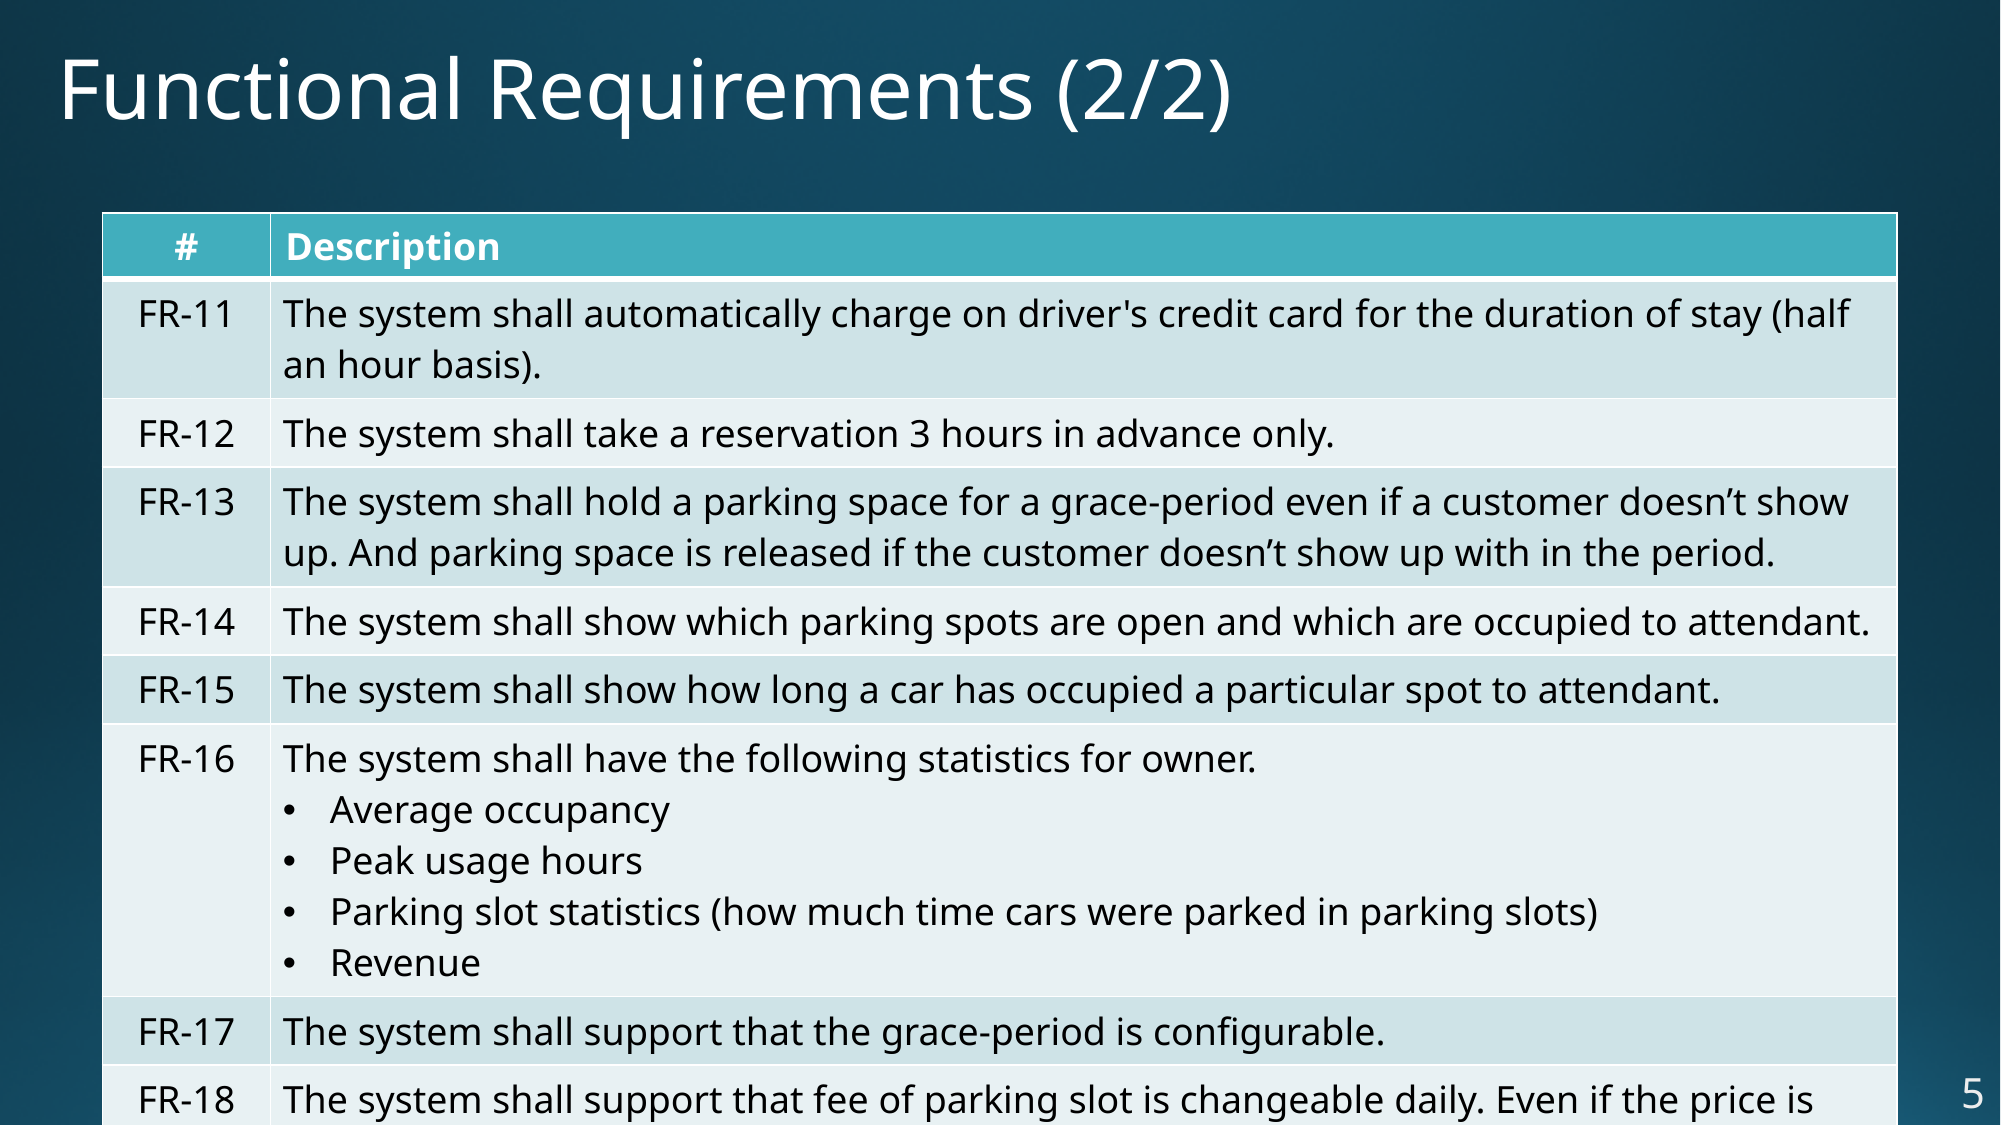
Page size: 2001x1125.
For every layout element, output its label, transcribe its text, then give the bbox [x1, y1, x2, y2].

table_header Description [271, 214, 1896, 276]
table_cell The system shall have the following statistics for owner. Average occupancy Peak usage hours Parking slot statistics (how much time cars were parked in parking slots) Revenue [271, 725, 1896, 996]
picture [0, 0, 2001, 1125]
slide_number 4 [1550, 1065, 2000, 1125]
table_cell FR-11 [103, 282, 270, 398]
table_cell The system shall automatically charge on driver's credit card for the duration of stay (half an hour basis). [271, 282, 1896, 398]
table_cell The system shall show how long a car has occupied a particular spot to attendant. [271, 656, 1896, 723]
table_cell FR-16 [103, 725, 270, 996]
table_cell The system shall take a reservation 3 hours in advance only. [271, 399, 1896, 466]
table_cell FR-15 [103, 656, 270, 723]
table_cell The system shall hold a parking space for a grace-period even if a customer doesn’t show up. And parking space is released if the customer doesn’t show up with in the period. [271, 468, 1896, 586]
table_cell The system shall show which parking spots are open and which are occupied to attendant. [271, 588, 1896, 654]
table_cell The system shall support that the grace-period is configurable. [271, 997, 1896, 1064]
title Functional Requirements (2/2) [42, 30, 1958, 148]
table_cell FR-14 [103, 588, 270, 654]
table_cell FR-18 [103, 1066, 270, 1125]
table_cell FR-13 [103, 468, 270, 586]
table_header # [103, 214, 270, 276]
table_cell The system shall support that fee of parking slot is changeable daily. Even if the price is changed, the customers which are already entered to parking facility are charged with old fee. [271, 1066, 1550, 1125]
table_cell FR-17 [103, 997, 270, 1064]
table_cell FR-12 [103, 399, 270, 466]
